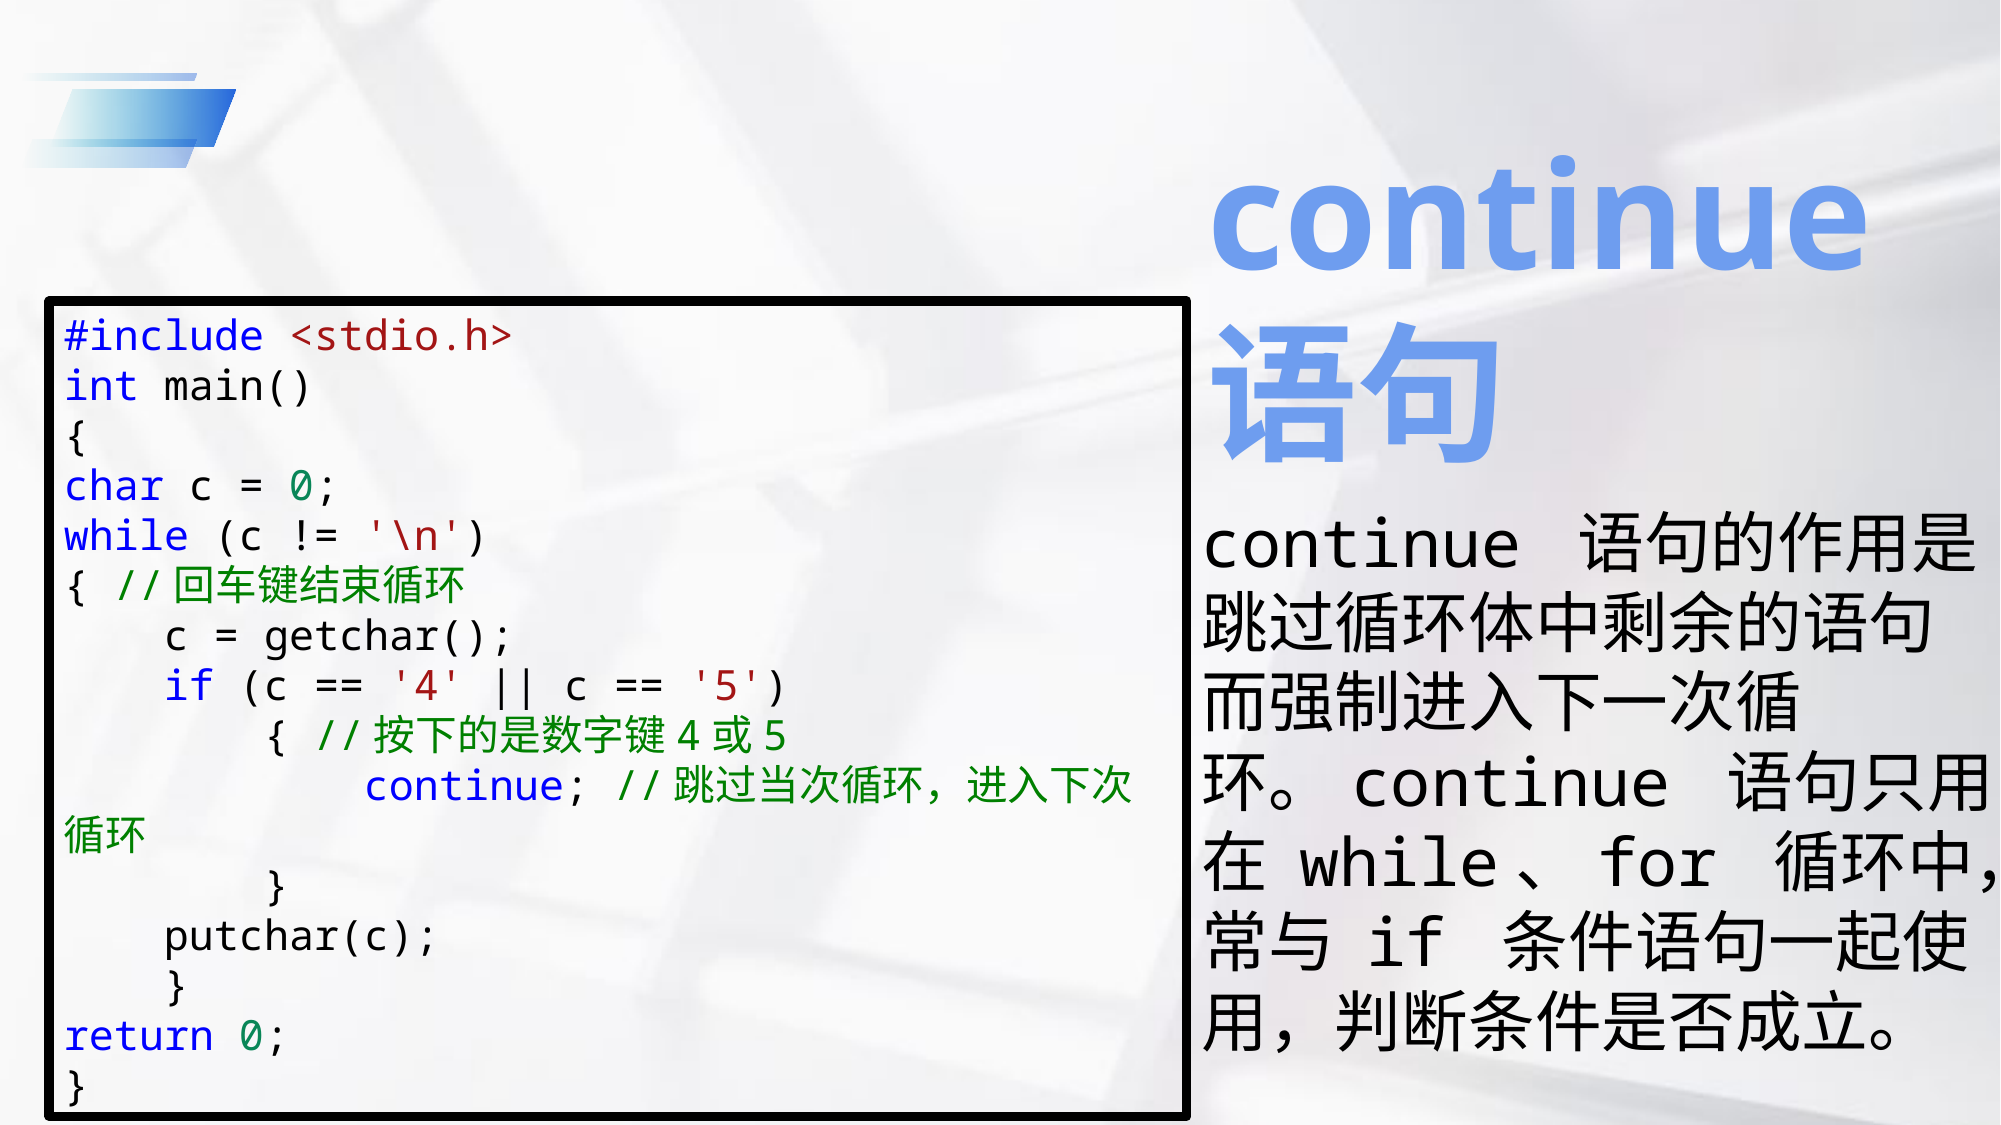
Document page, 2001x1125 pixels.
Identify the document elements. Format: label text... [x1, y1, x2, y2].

text_box continue 语句 [1193, 111, 1951, 487]
text_box #include <stdio.h> int main() { char c = 0; while (c != '\n') { //回车键结束循环 c = getchar(); if (c == '4' || c == '5') { //按下的是数字键4或5 continue; //跳过当次循环，进入下次循环 } putchar(c); } return 0; } [49, 301, 1187, 1117]
text_box continue 语句的作用是跳过循环体中剩余的语句而强制进入下一次循环。continue 语句只用在 while、for 循环中，常与 if 条件语句一起使用，判断条件是否成立。 [1186, 492, 2000, 1068]
picture [0, 0, 2001, 1125]
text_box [20, 73, 235, 168]
